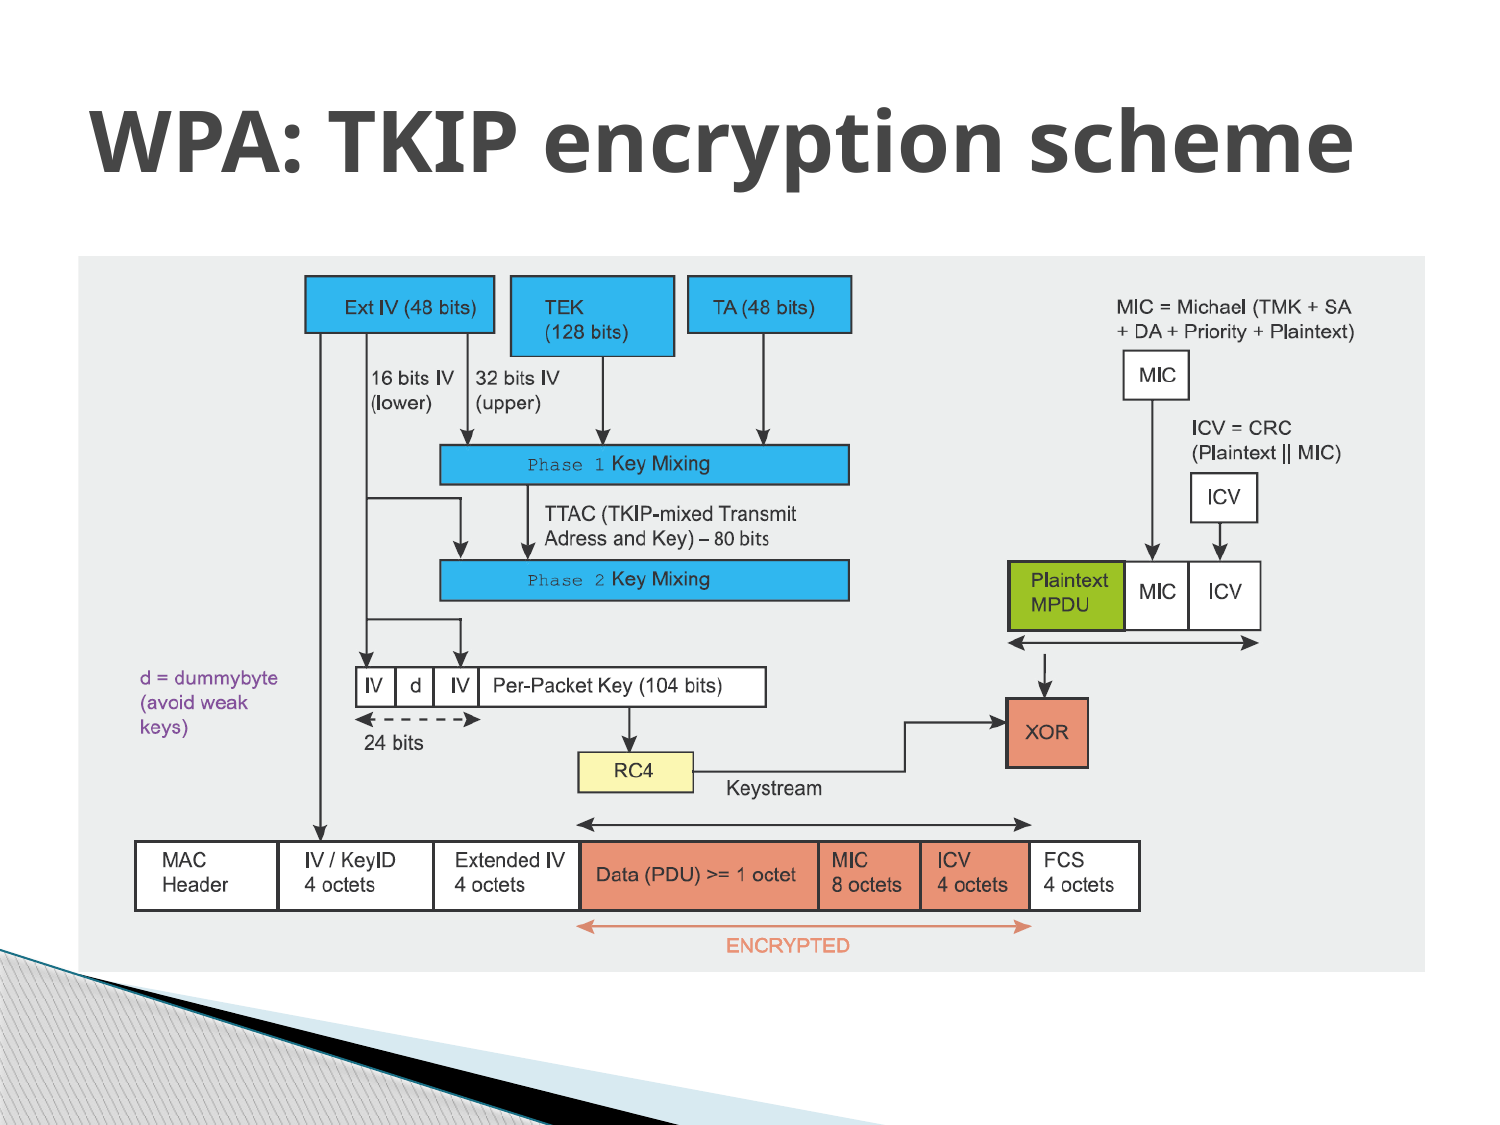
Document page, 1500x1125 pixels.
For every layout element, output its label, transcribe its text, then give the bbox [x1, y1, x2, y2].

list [74, 256, 1426, 972]
title WPA: TKIP encryption scheme [75, 45, 1425, 233]
